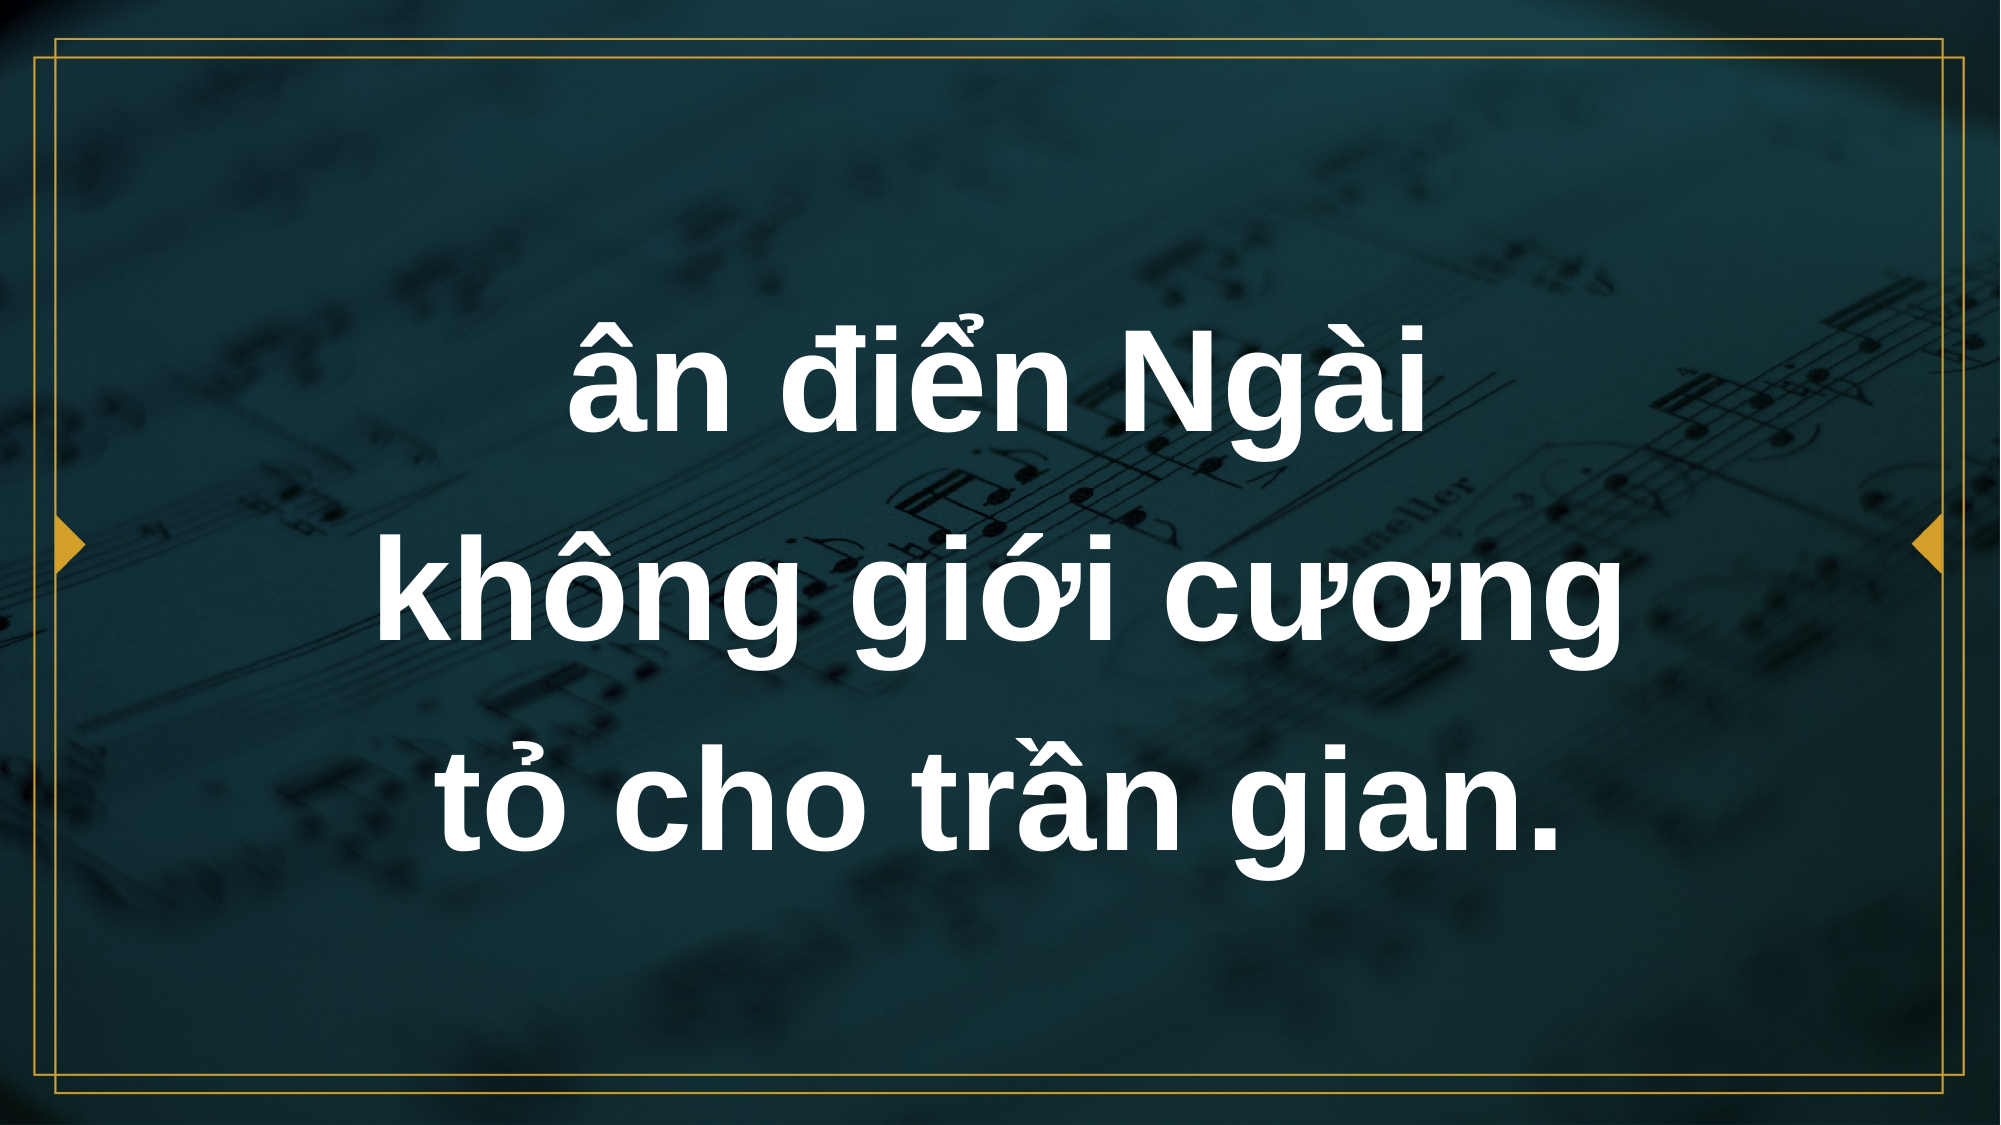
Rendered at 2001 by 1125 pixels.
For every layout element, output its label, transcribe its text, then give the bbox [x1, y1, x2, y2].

picture [0, 0, 2000, 1125]
title ân điển Ngài không giới cương tỏ cho trần gian. [55, 53, 1945, 1077]
